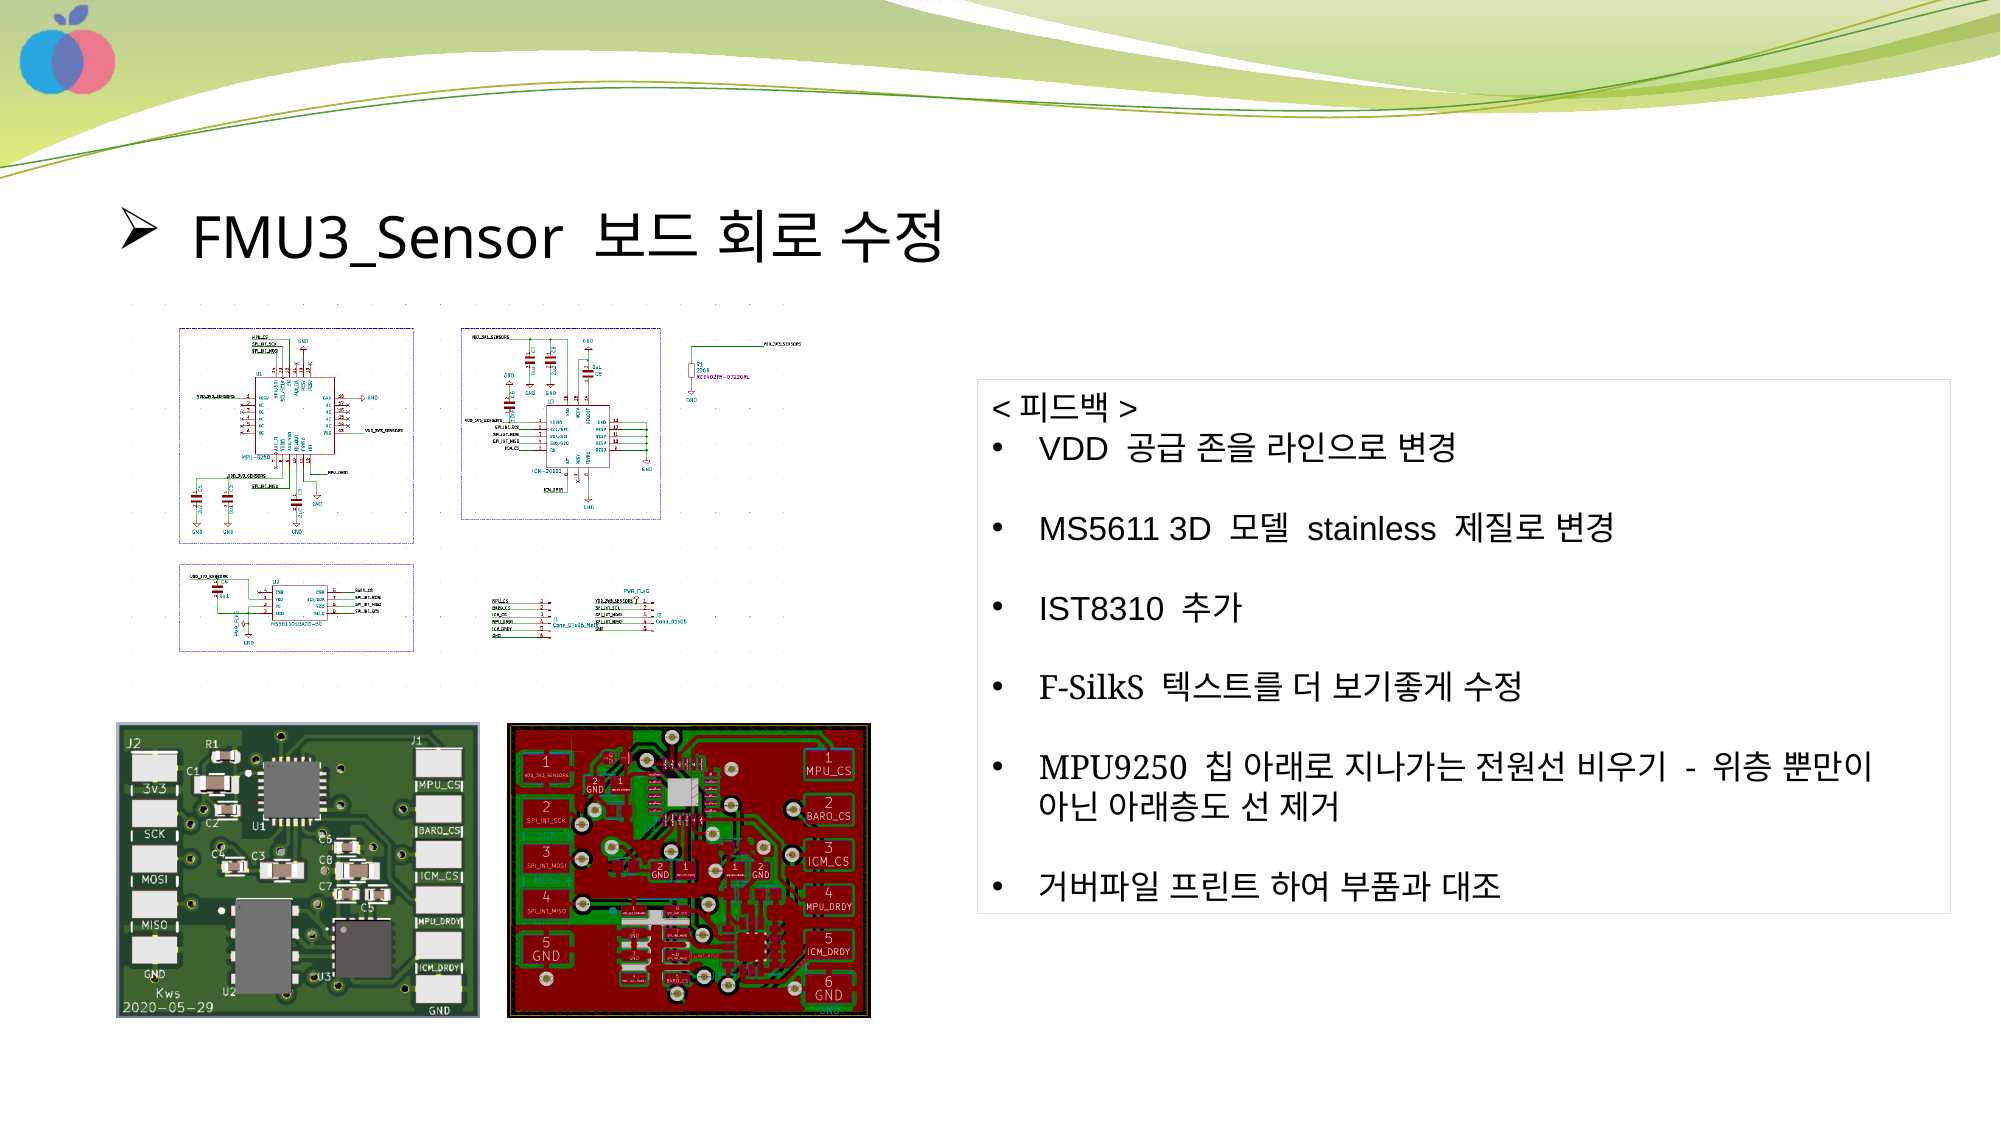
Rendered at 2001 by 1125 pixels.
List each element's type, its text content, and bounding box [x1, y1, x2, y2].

picture [116, 722, 480, 1018]
picture [16, 0, 117, 96]
title FMU3_Sensor 보드 회로 수정 [116, 120, 1917, 271]
text_box <피드백> VDD 공급 존을 라인으로 변경 MS5611 3D 모델 stainless 제질로 변경 IST8310 추가 F-SilkS 텍스트를 더 보기좋게 수정 MPU9250 칩 아래로 지나가는 전원선 비우기 - 위층 뿐만이 아닌 아래층도 선 제거 거버파일 프린트 하여 부품과 대조 [977, 379, 1951, 914]
picture [507, 723, 871, 1018]
picture [116, 304, 813, 691]
